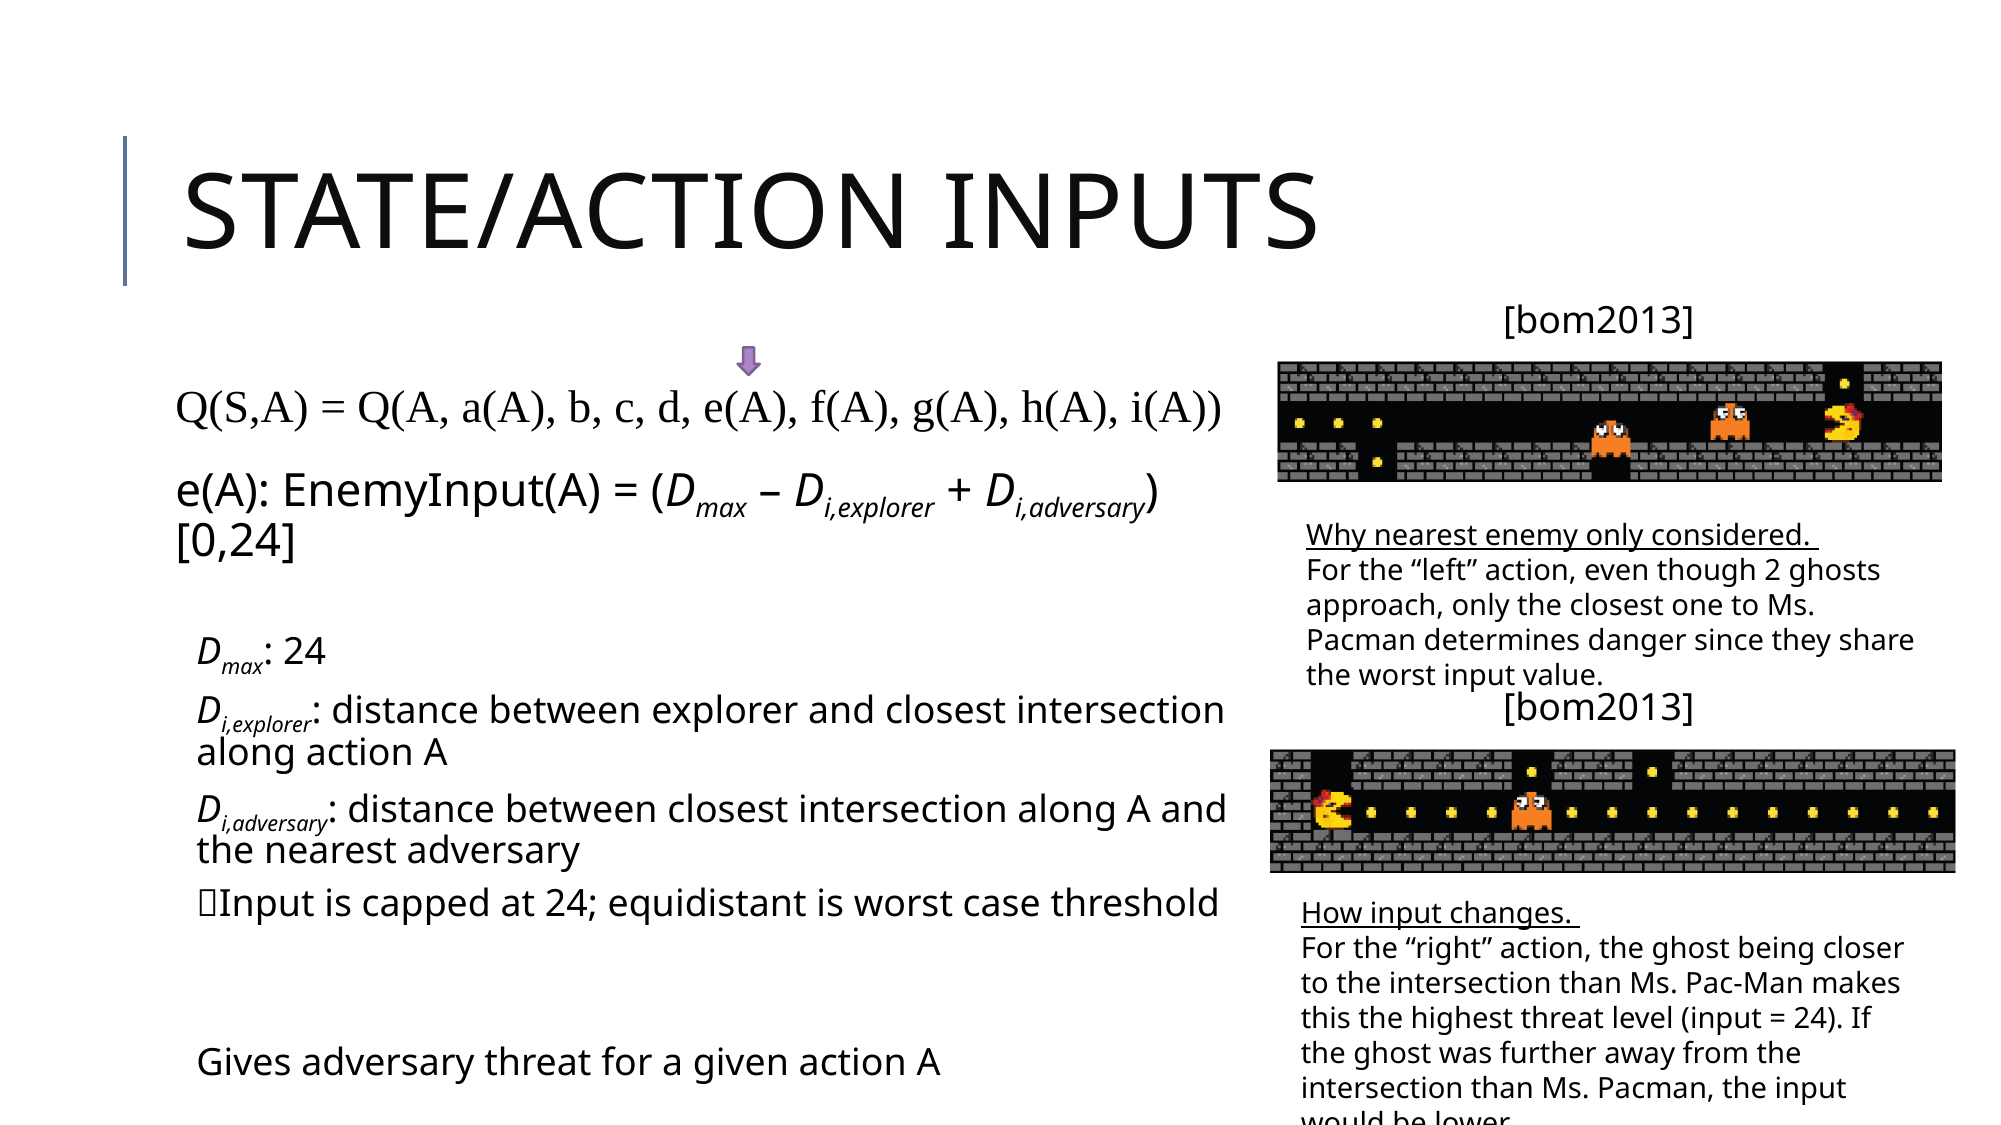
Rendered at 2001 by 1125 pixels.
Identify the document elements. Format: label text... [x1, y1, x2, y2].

text_box [bom2013] [1488, 675, 1796, 725]
picture [1248, 341, 1965, 510]
list Q(S,A) = Q(A, a(A), b, c, d, e(A), f(A), g(A), h(A), i(A)) e(A): EnemyInput(A) = (Dmax – Di,explorer + Di,adversary) [0,24] Dmax: 24 Di,explorer: distance between explorer and closest intersection along action A Di,adversary: distance between closest intersection along A and the nearest adversary Input is capped at 24; equidistant is worst case threshold Gives adversary threat for a given action A [168, 375, 1260, 1125]
text_box [736, 346, 761, 376]
picture [1236, 730, 1987, 903]
text_box Why nearest enemy only considered. For the “left” action, even though 2 ghosts approach, only the closest one to Ms. Pacman determines danger since they share the worst input value. [1291, 518, 1933, 699]
title State/Action inputs [168, 96, 1763, 342]
text_box [bom2013] [1488, 288, 1796, 336]
text_box How input changes. For the “right” action, the ghost being closer to the intersection than Ms. Pac-Man makes this the highest threat level (input = 24). If the ghost was further away from the intersection than Ms. Pacman, the input would be lower. [1286, 911, 1927, 1125]
